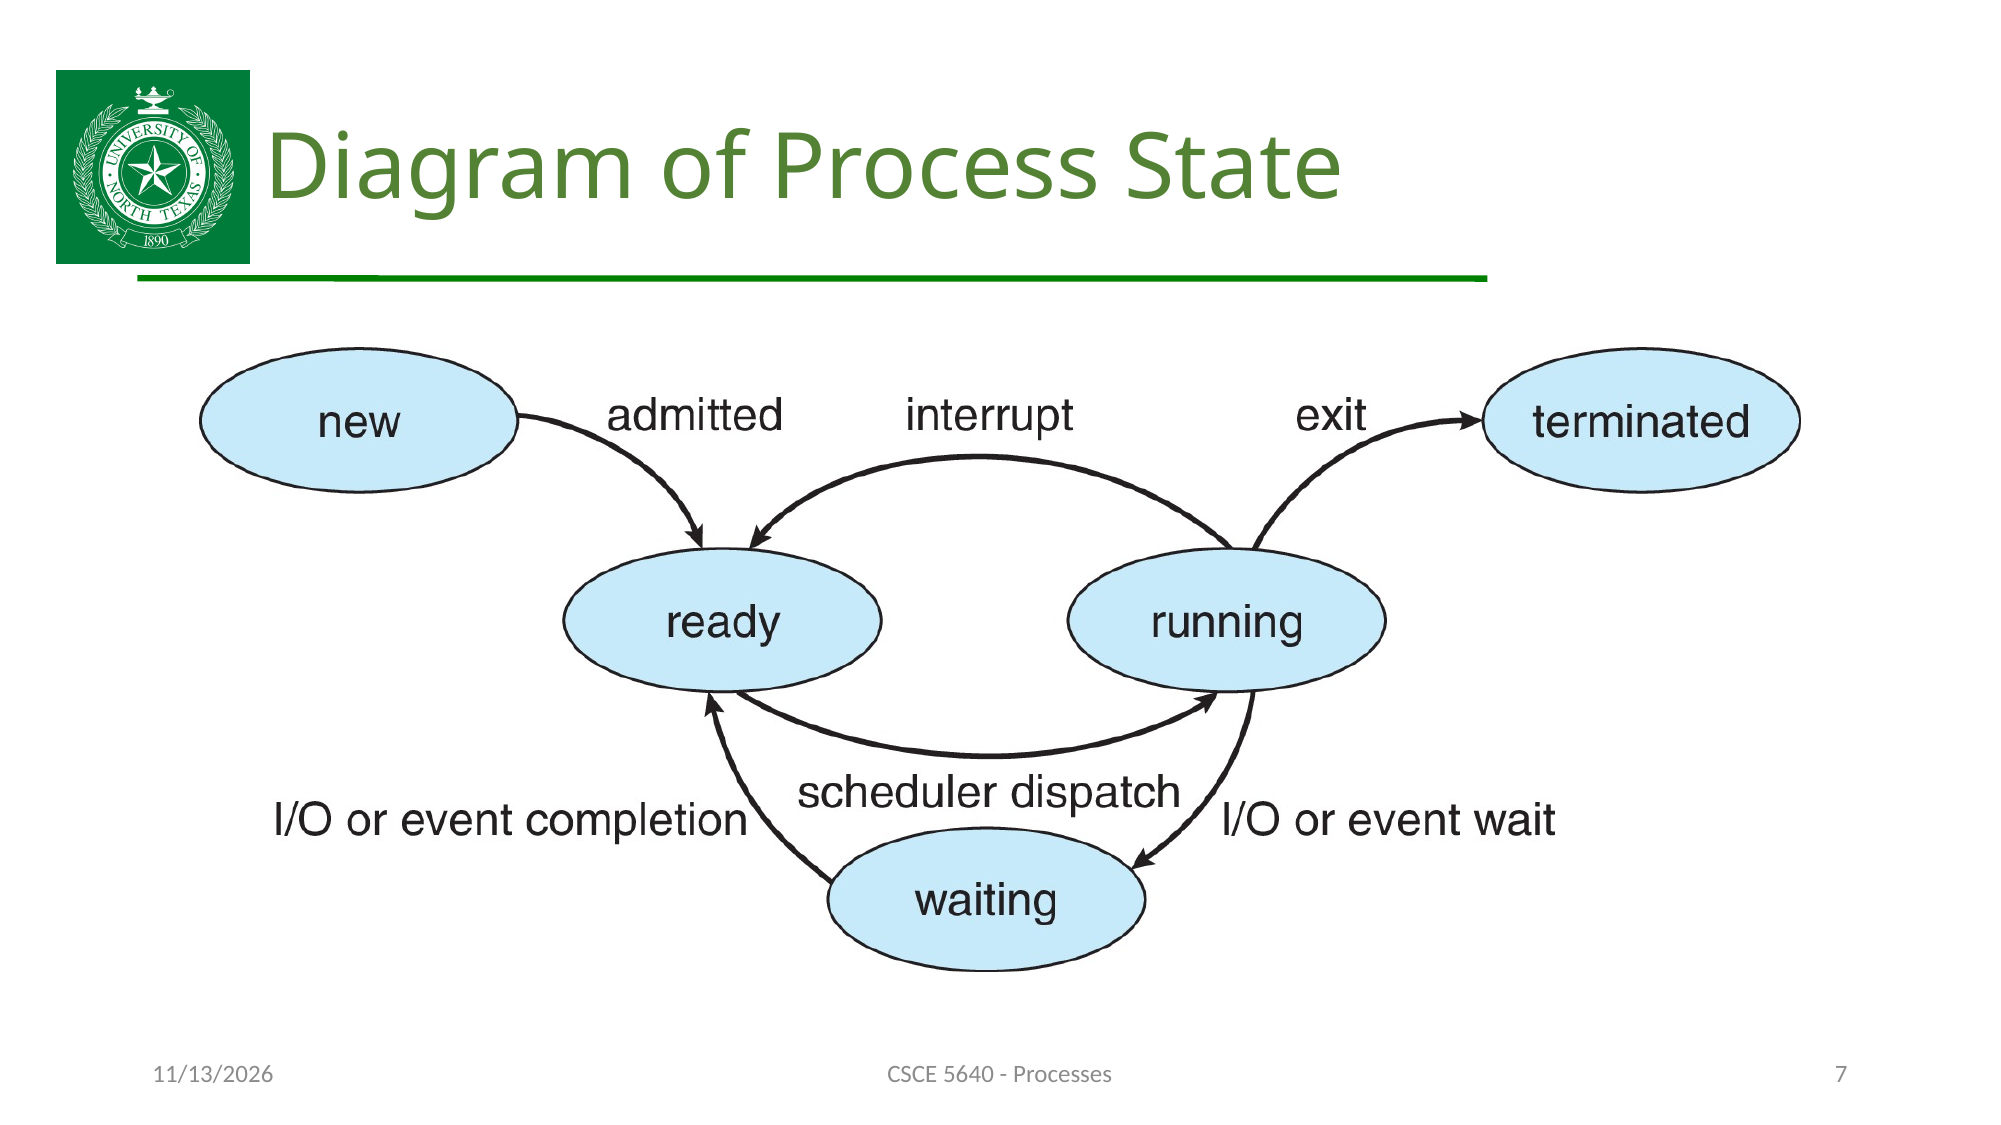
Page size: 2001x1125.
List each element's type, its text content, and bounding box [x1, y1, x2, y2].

picture [56, 70, 249, 264]
title Diagram of Process State [249, 59, 1863, 278]
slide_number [137, 1042, 588, 1103]
slide_number 7 [1412, 1042, 1863, 1103]
footer CSCE 5640 - Processes [662, 1042, 1338, 1103]
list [199, 347, 1801, 972]
